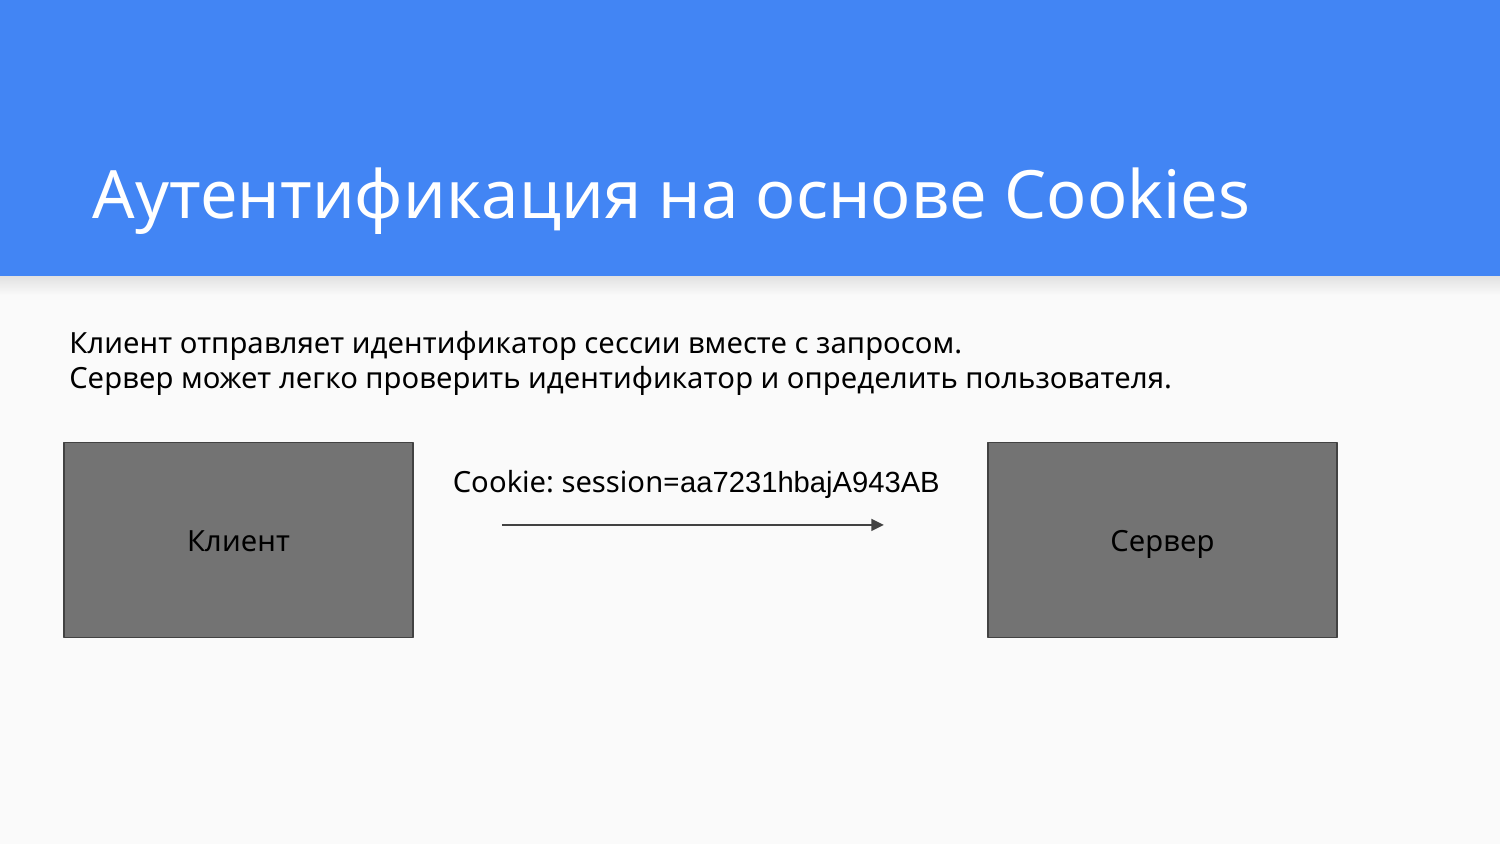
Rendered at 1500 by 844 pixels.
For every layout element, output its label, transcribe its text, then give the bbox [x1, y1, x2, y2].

text_box Клиент [63, 442, 414, 638]
text_box Сервер [987, 442, 1338, 638]
text_box Клиент отправляет идентификатор сессии вместе с запросом. Сервер может легко проверить идентификатор и определить пользователя. [54, 309, 1343, 414]
text_box Cookie: session=aa7231hbajA943AB [438, 447, 1018, 522]
title Аутентификация на основе Cookies [77, 121, 1427, 248]
